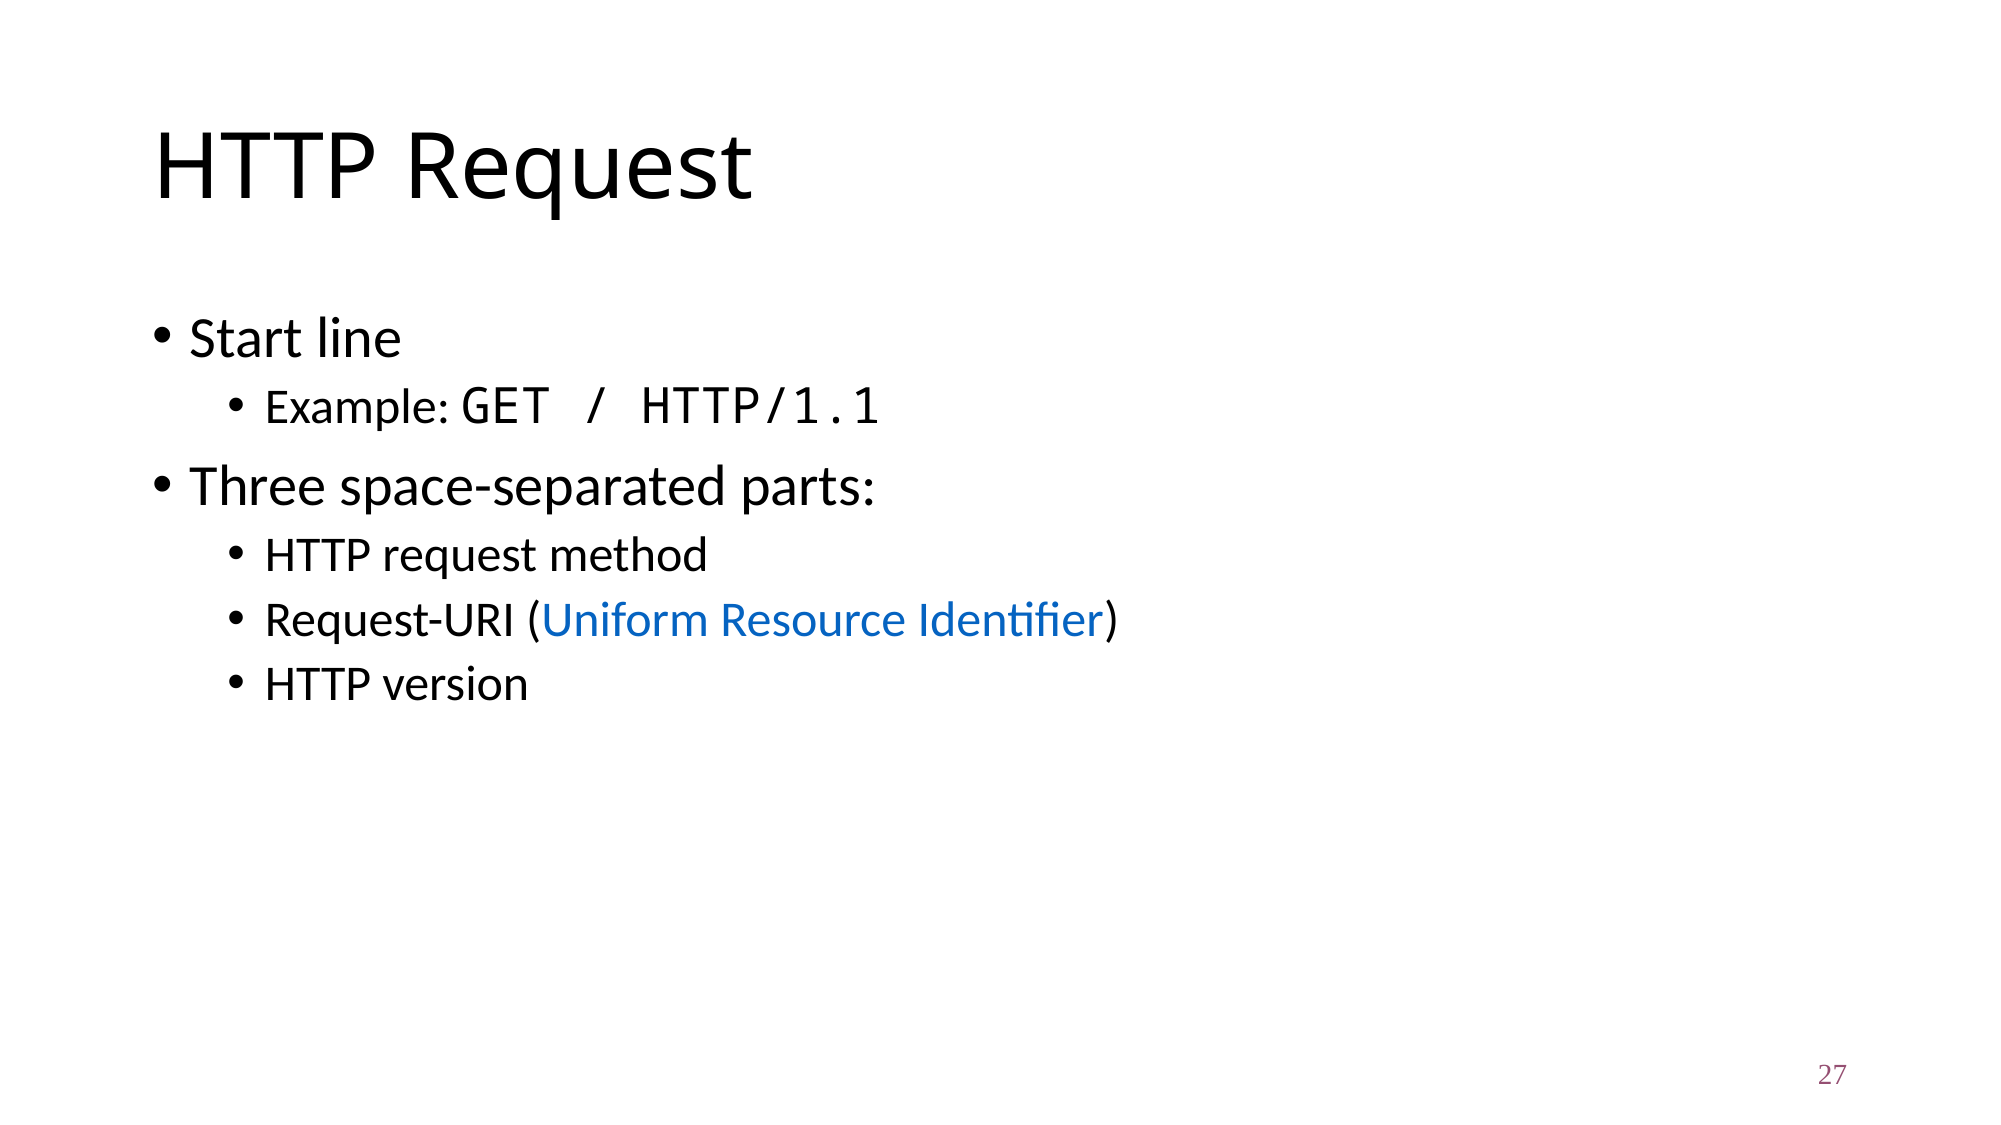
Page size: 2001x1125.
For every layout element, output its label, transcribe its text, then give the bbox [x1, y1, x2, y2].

list Start line Example: GET / HTTP/1.1 Three space-separated parts: HTTP request method Request-URI (Uniform Resource Identifier) HTTP version [137, 299, 1863, 1014]
title HTTP Request [137, 59, 1863, 278]
slide_number 27 [1412, 1042, 1863, 1103]
